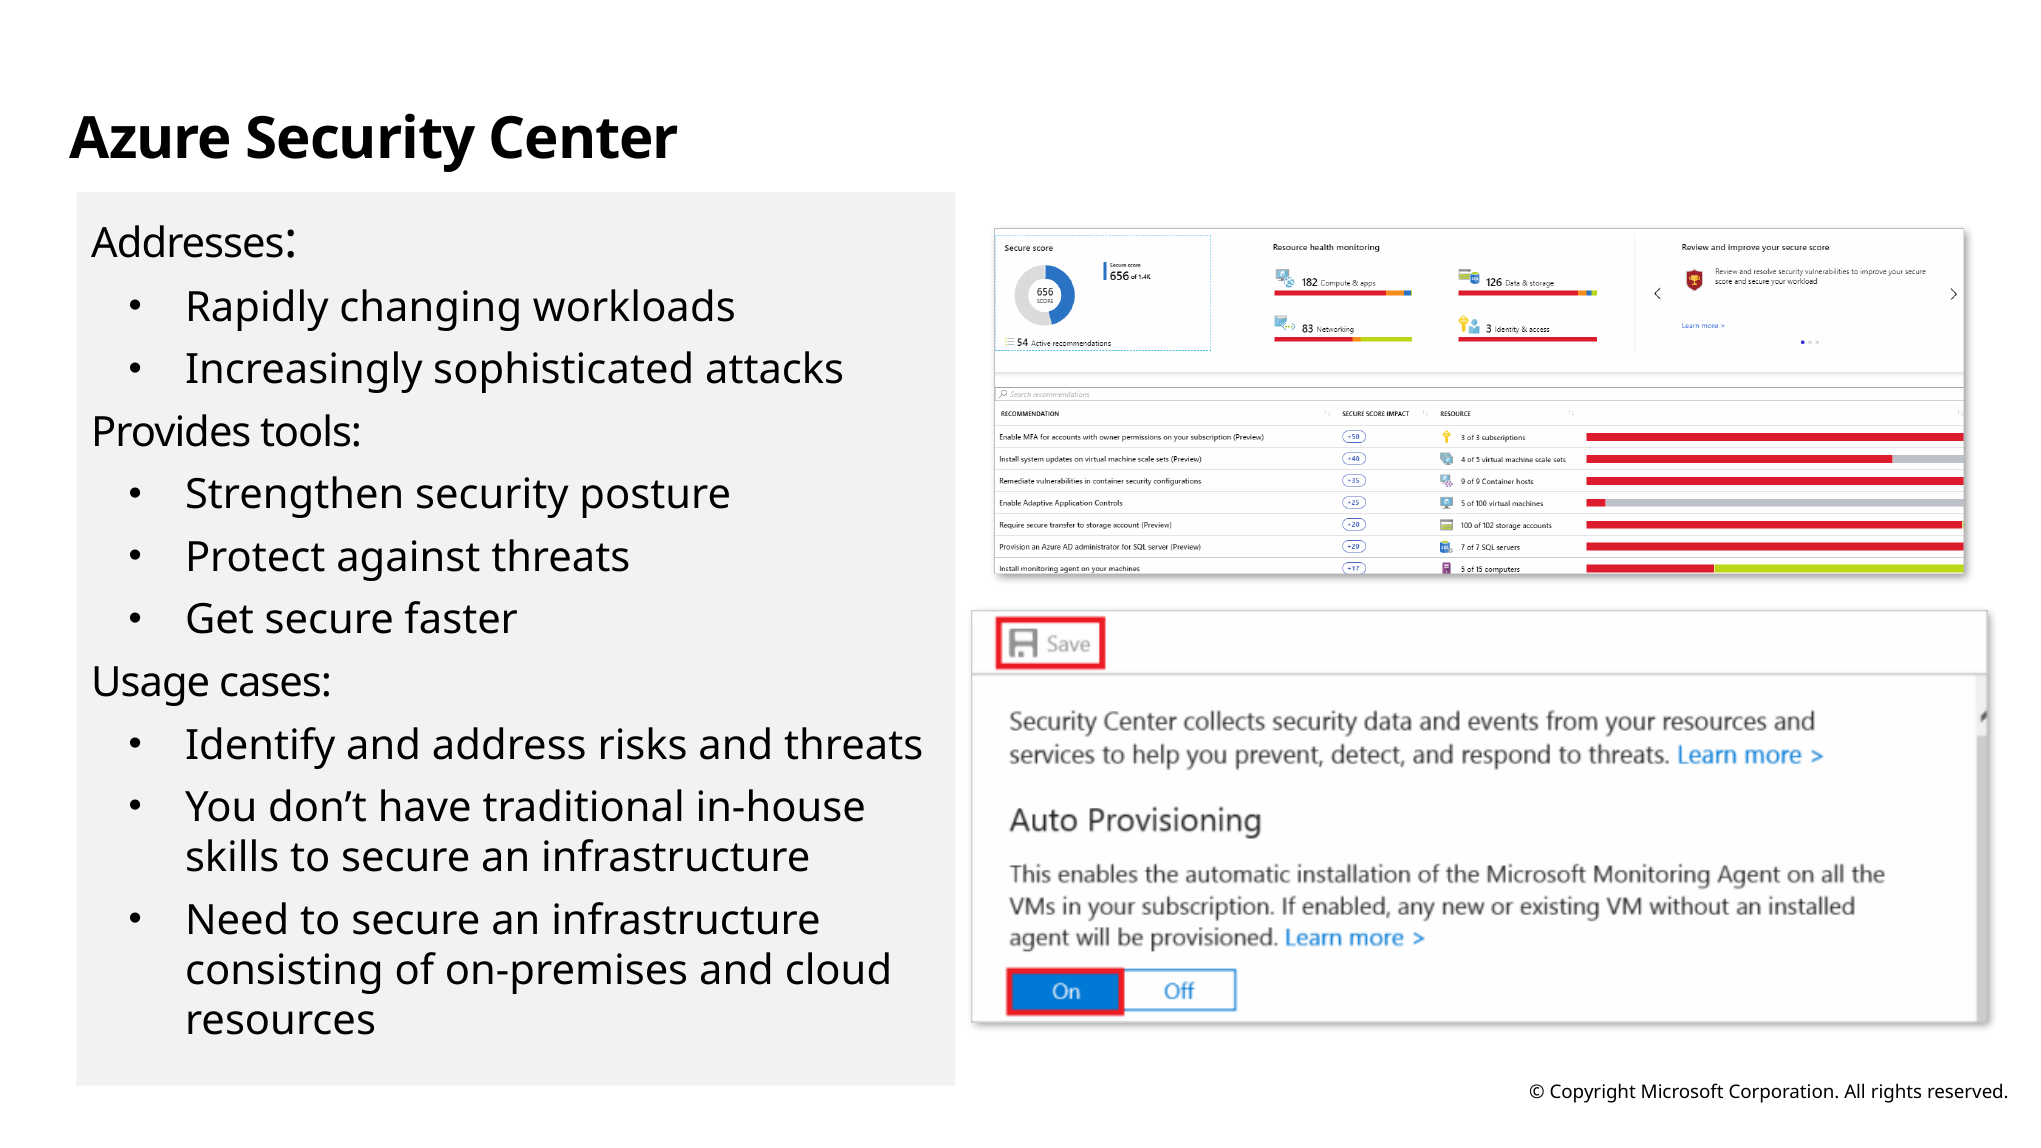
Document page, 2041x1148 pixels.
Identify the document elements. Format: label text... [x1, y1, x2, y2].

picture [994, 228, 1965, 574]
list Addresses: Rapidly changing workloads Increasingly sophisticated attacks Provides tools: Strengthen security posture Protect against threats Get secure faster Usage cases: Identify and address risks and threats You don’t have traditional in-house skills to secure an infrastructure Need to secure an infrastructure consisting of on-premises and cloud resources [76, 192, 956, 1086]
picture [970, 610, 1988, 1024]
title Azure Security Center [70, 103, 1969, 172]
